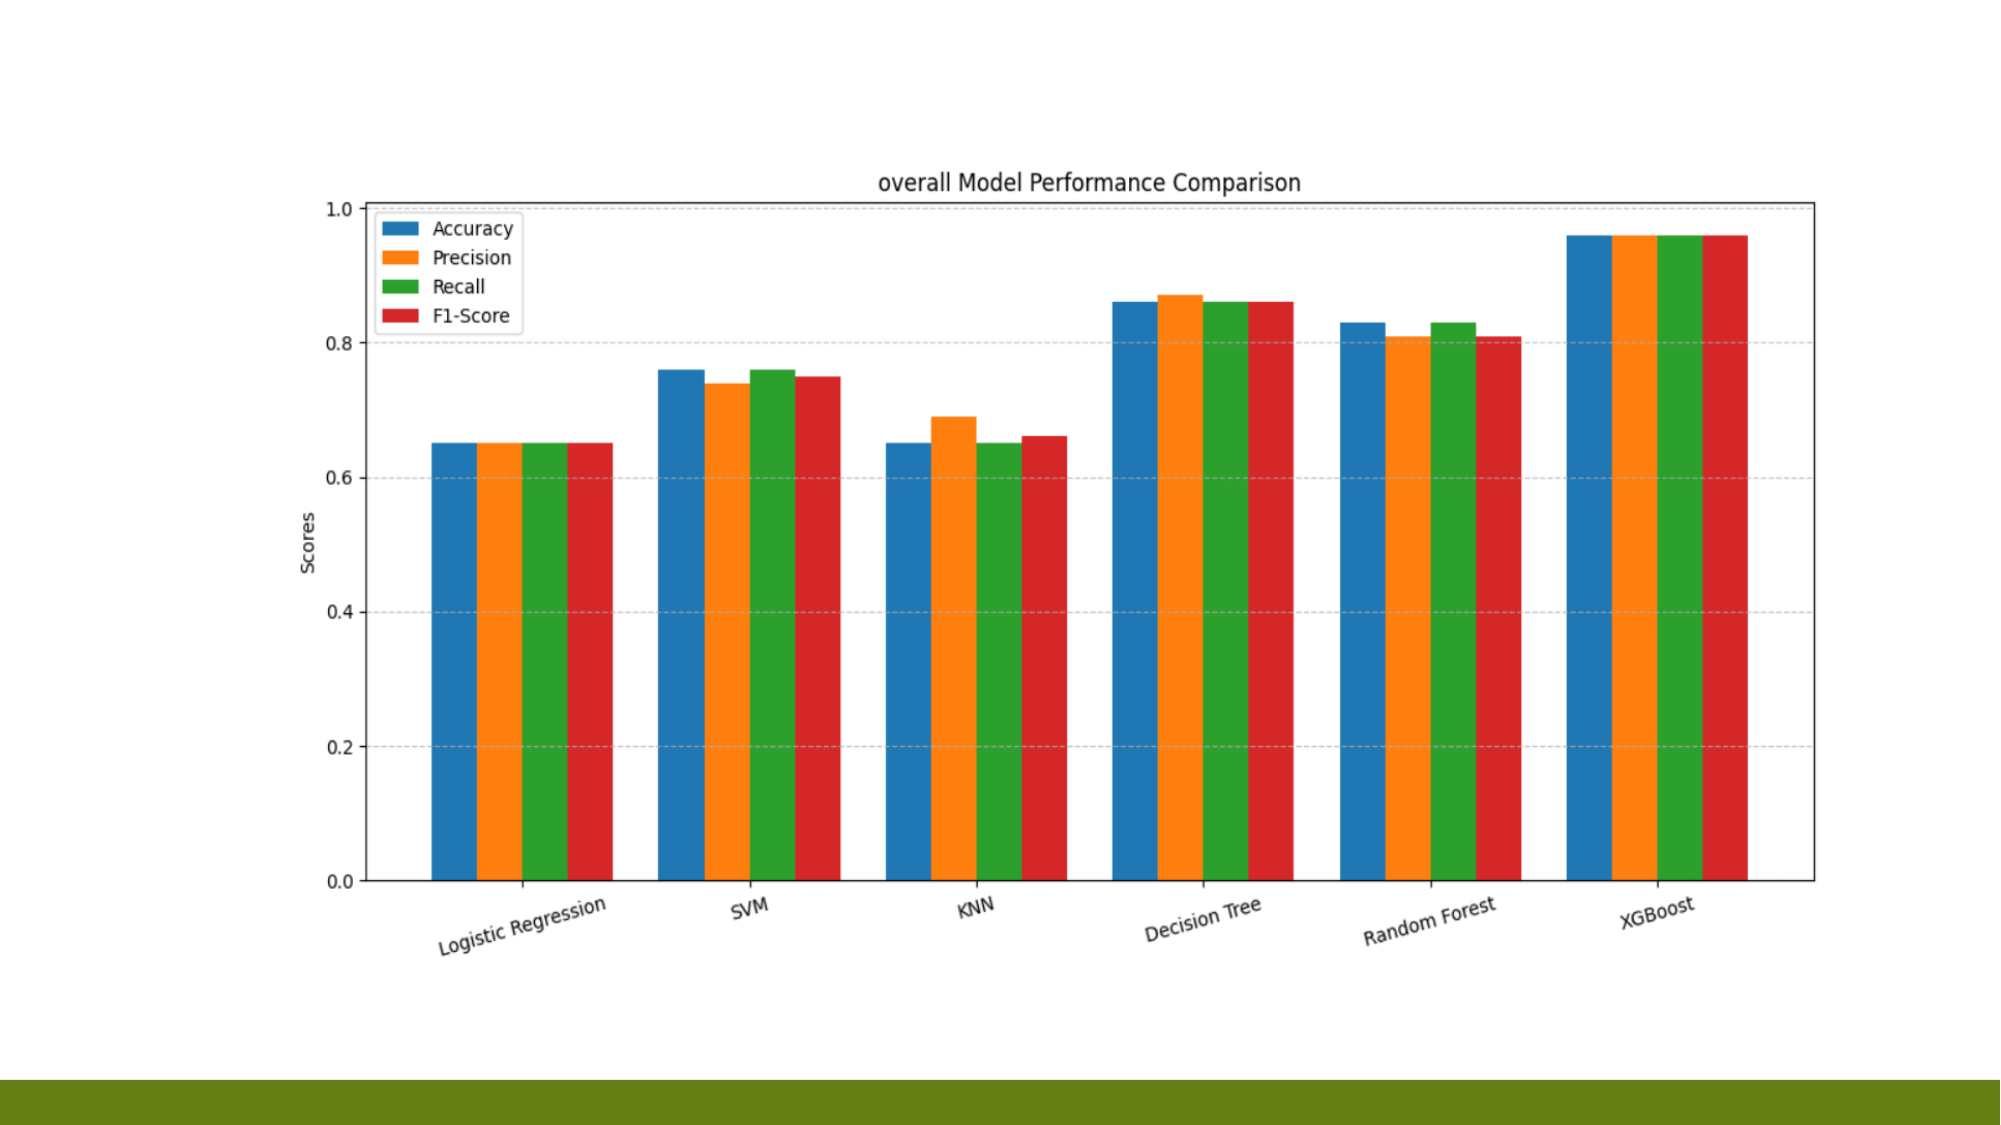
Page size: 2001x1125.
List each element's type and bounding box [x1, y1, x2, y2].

list [270, 168, 1892, 1018]
